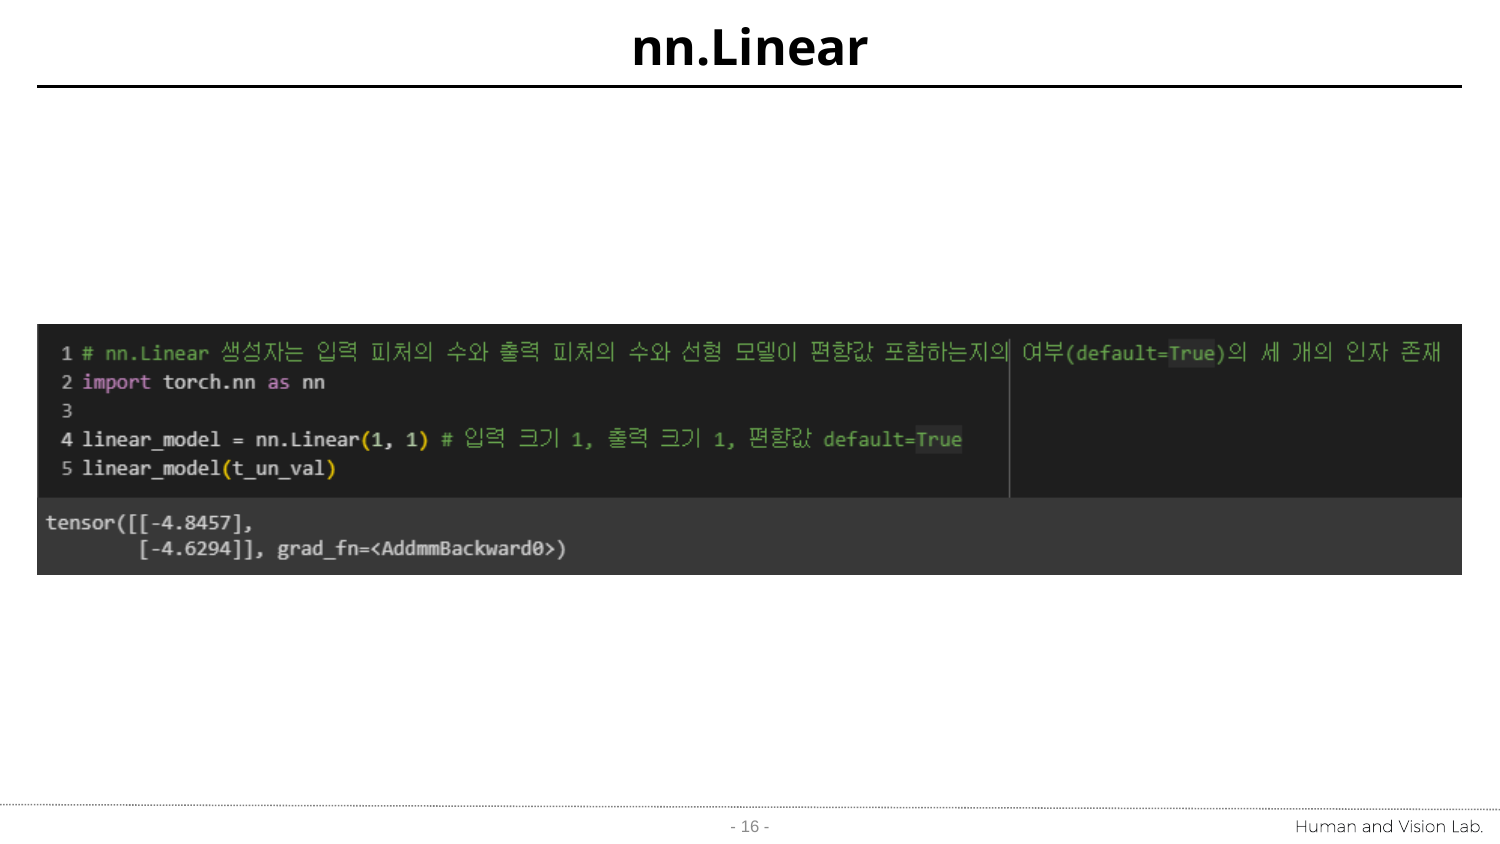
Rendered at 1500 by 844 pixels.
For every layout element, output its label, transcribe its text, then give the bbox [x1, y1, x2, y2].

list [37, 324, 1462, 575]
title nn.Linear [37, 11, 1463, 80]
picture [1280, 816, 1500, 844]
slide_number - 16 - [581, 811, 919, 841]
